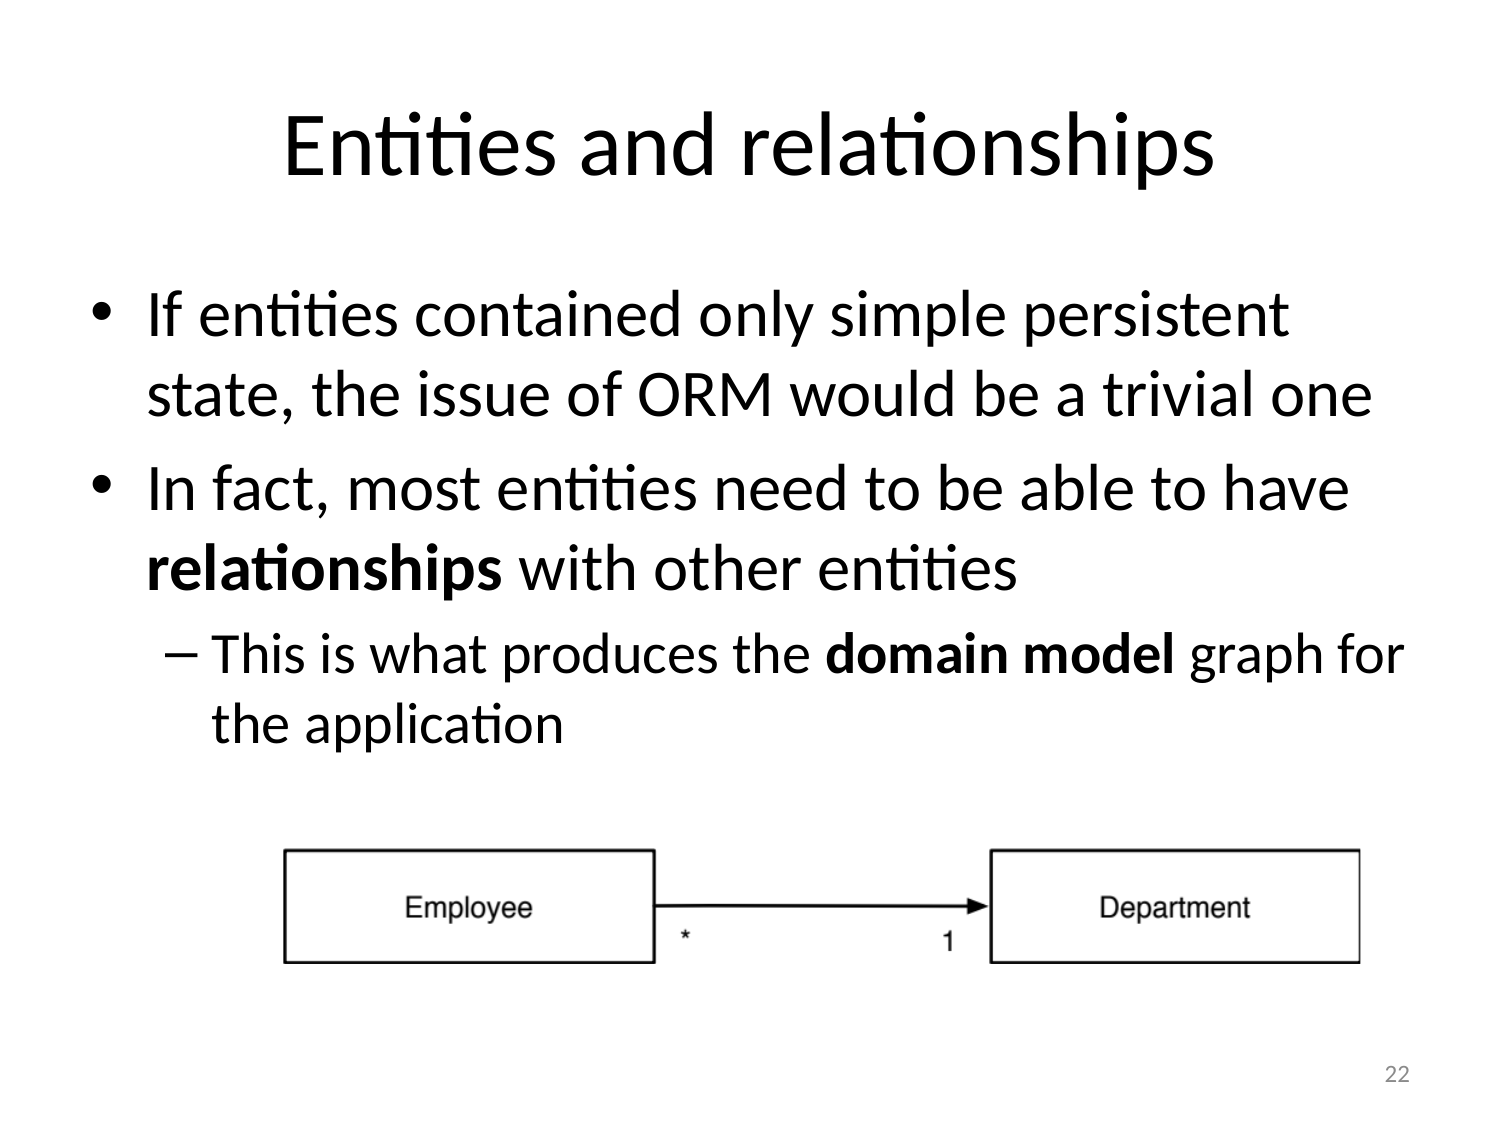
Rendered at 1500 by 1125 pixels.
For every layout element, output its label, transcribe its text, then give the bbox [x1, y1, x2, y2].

list If entities contained only simple persistent state, the issue of ORM would be a trivial one In fact, most entities need to be able to have relationships with other entities This is what produces the domain model graph for the application [75, 262, 1425, 1005]
picture [281, 847, 1361, 964]
title Entities and relationships [75, 45, 1425, 233]
slide_number 22 [1074, 1042, 1425, 1103]
